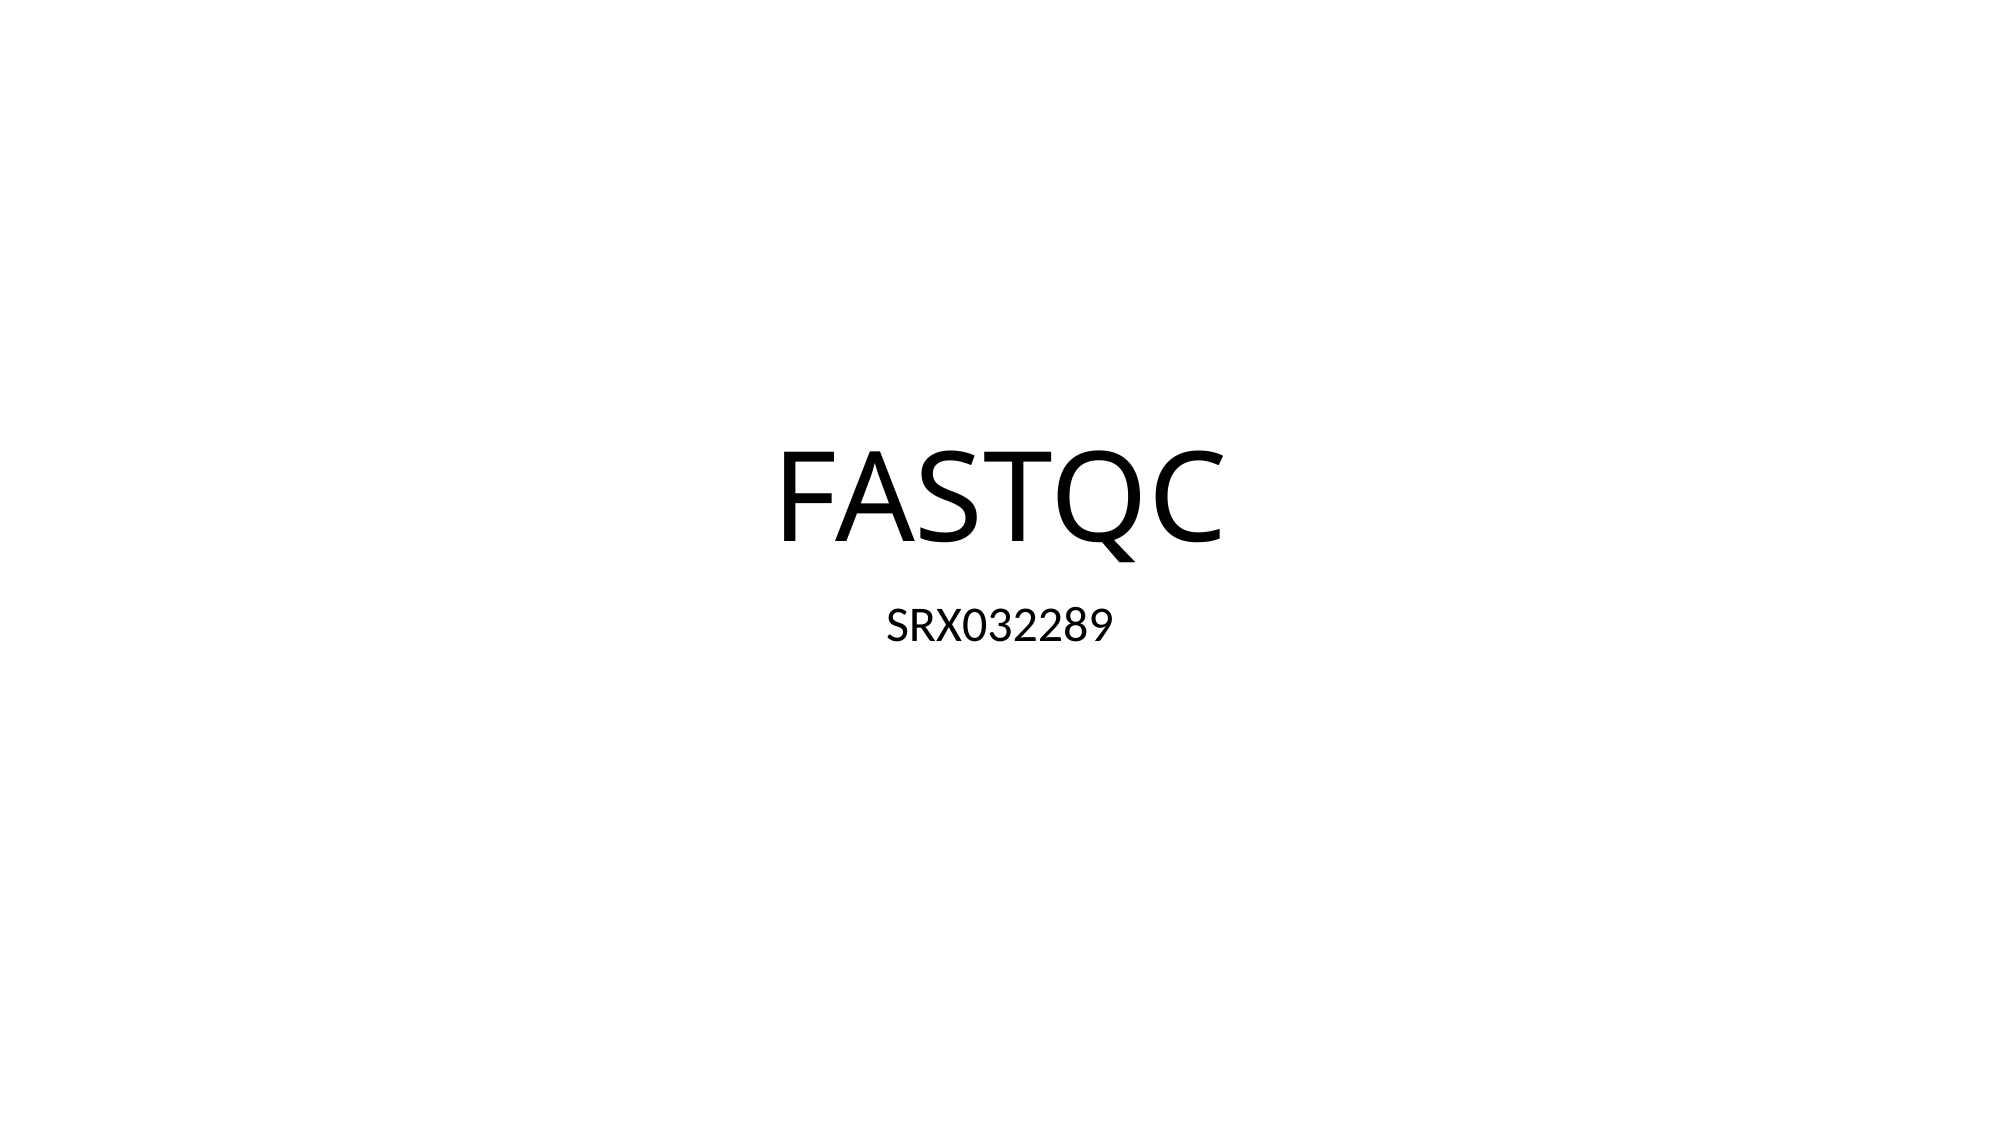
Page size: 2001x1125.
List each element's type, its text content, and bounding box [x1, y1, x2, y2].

subtitle SRX032289 [249, 590, 1750, 863]
title FASTQC [249, 184, 1750, 576]
